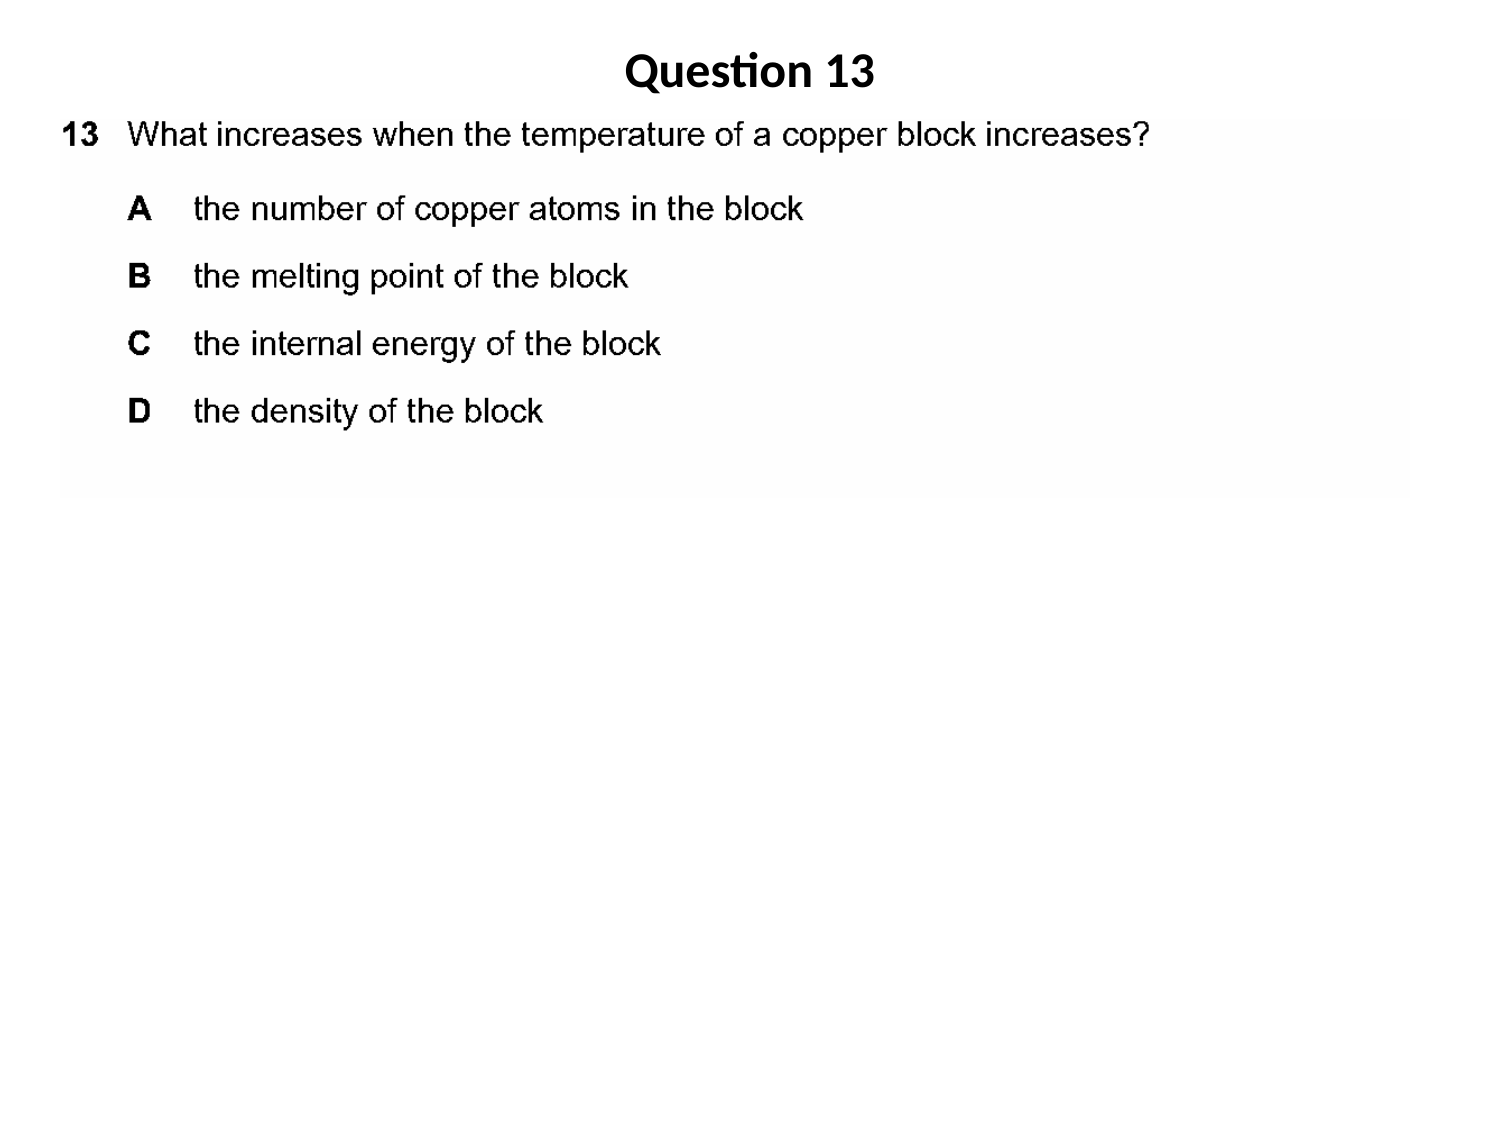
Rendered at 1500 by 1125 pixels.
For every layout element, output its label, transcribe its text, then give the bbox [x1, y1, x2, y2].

text_box Question 13 [609, 29, 891, 105]
picture [59, 119, 1411, 499]
